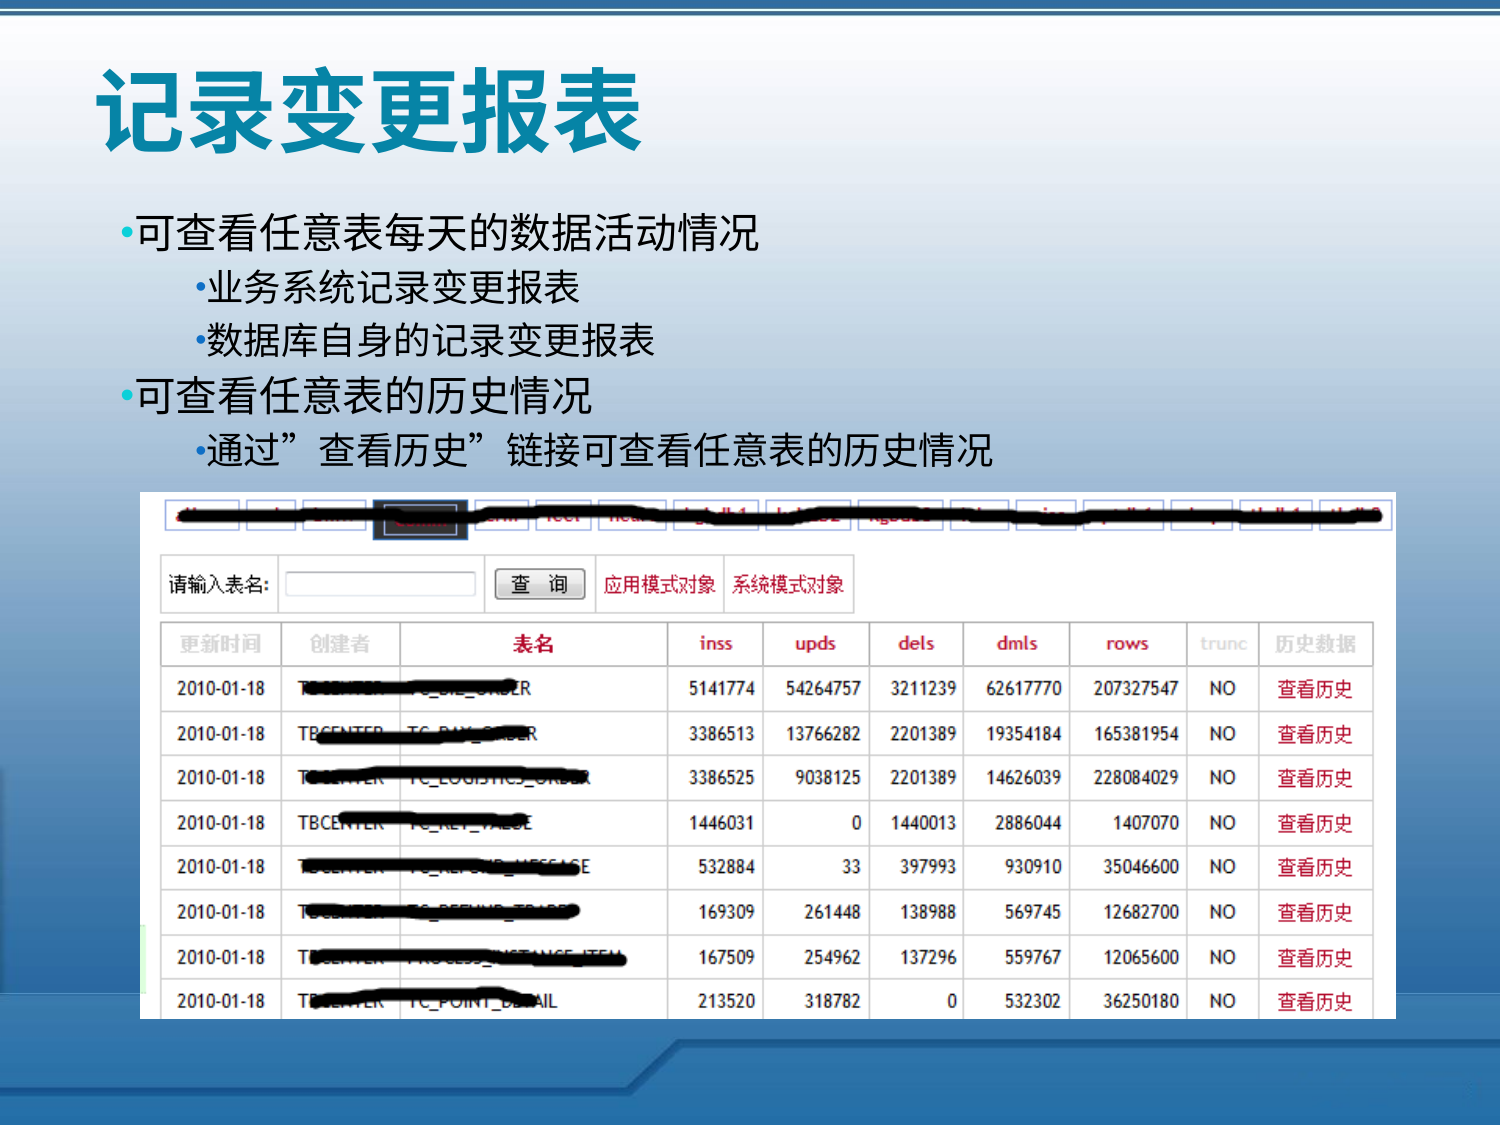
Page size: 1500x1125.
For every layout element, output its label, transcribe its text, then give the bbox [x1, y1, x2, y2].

subtitle 可查看任意表每天的数据活动情况 业务系统记录变更报表 数据库自身的记录变更报表 可查看任意表的历史情况 通过”查看历史”链接可查看任意表的历史情况 [105, 198, 1325, 505]
title 记录变更报表 [93, 58, 1383, 165]
picture [0, 0, 1500, 1125]
